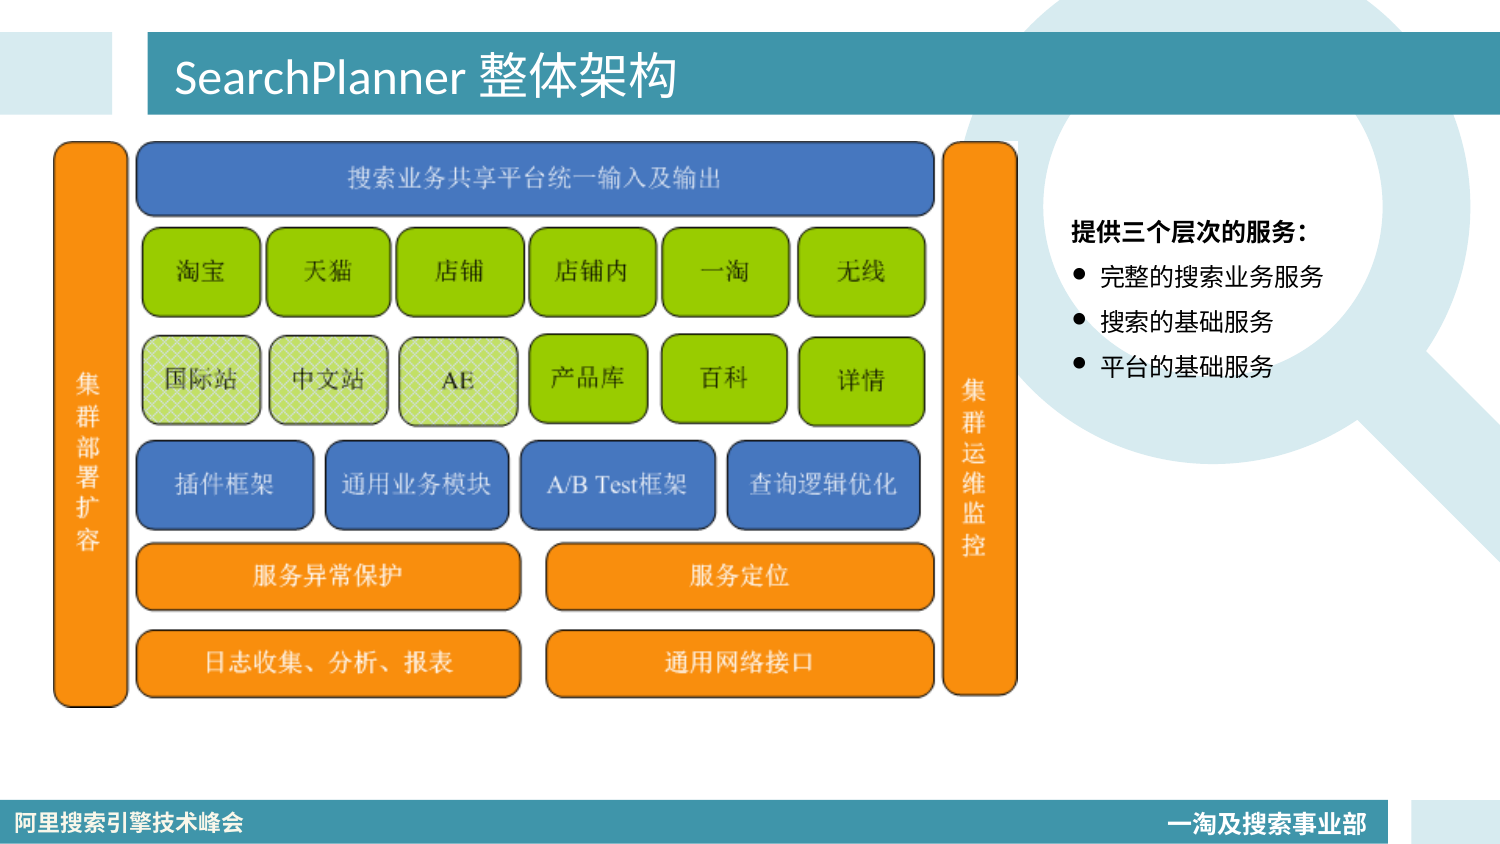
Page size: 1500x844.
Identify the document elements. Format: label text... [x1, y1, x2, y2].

title SearchPlanner整体架构 [159, 33, 1425, 115]
text_box 提供三个层次的服务： 完整的搜索业务服务 搜索的基础服务 平台的基础服务 [1057, 209, 1456, 389]
picture [52, 141, 1018, 708]
